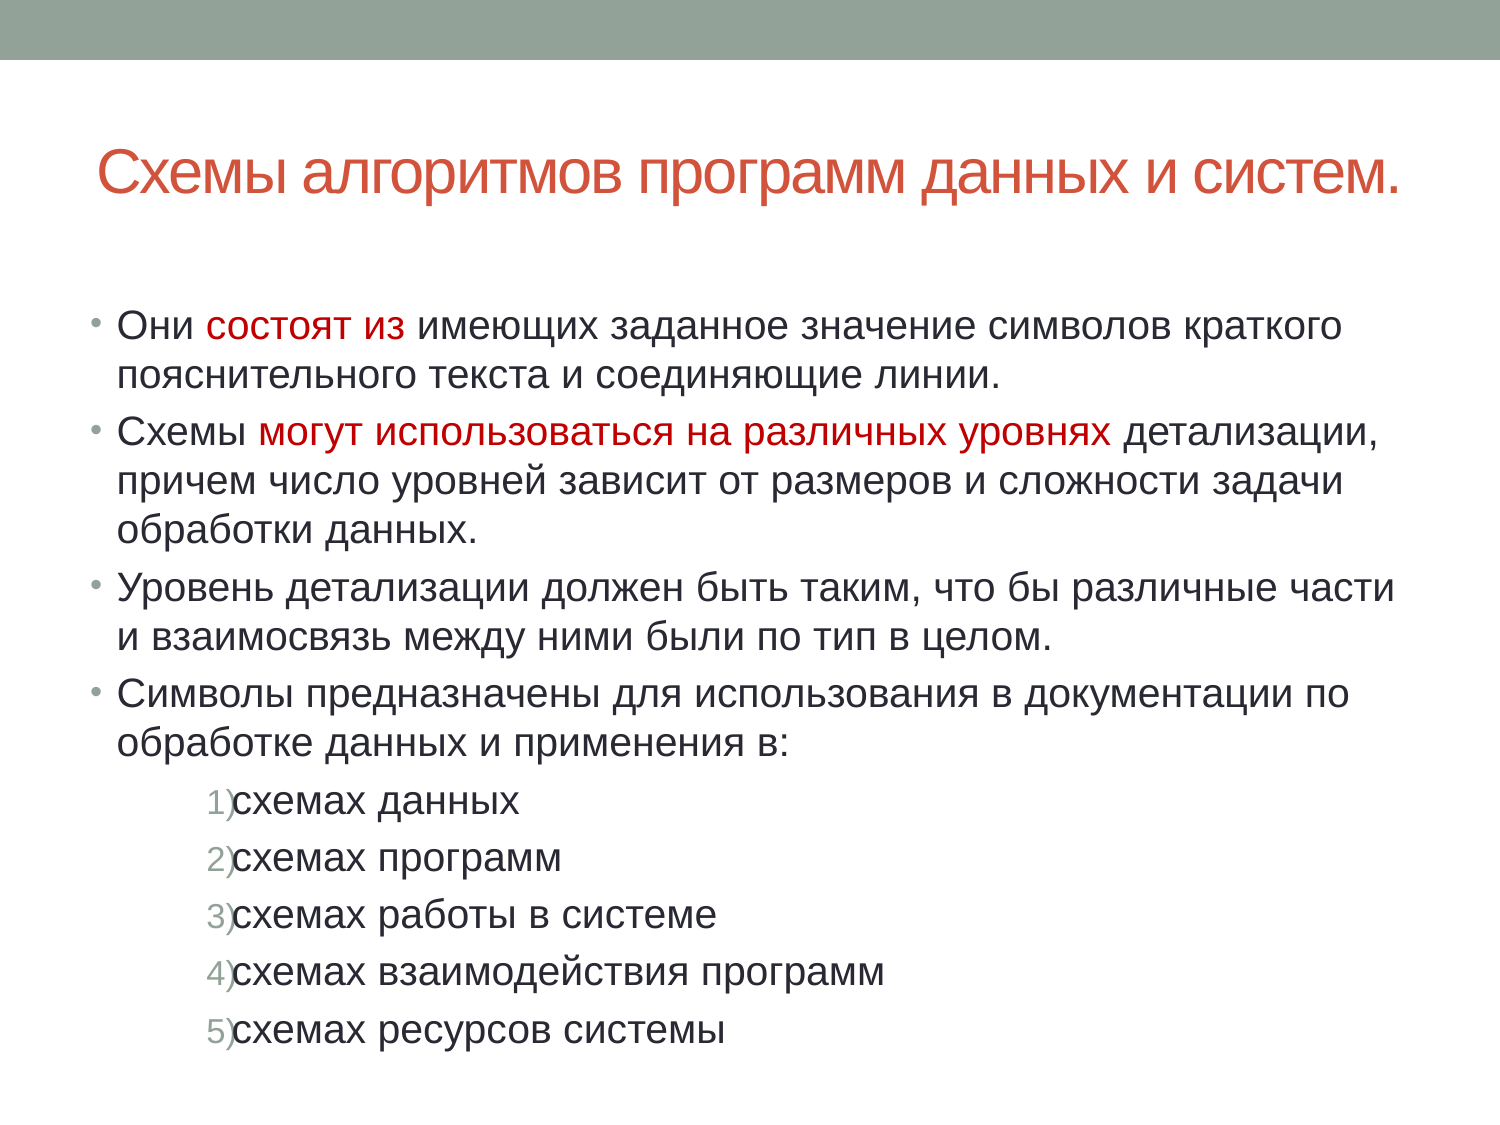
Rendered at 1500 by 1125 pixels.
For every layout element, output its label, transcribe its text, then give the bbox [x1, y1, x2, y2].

title Схемы алгоритмов программ данных и систем. [75, 87, 1425, 250]
list Они состоят из имеющих заданное значение символов краткого пояснительного текста и соединяющие линии. Схемы могут использоваться на различных уровнях детализации, причем число уровней зависит от размеров и сложности задачи обработки данных. Уровень детализации должен быть таким, что бы различные части и взаимосвязь между ними были по тип в целом. Символы предназначены для использования в документации по обработке данных и применения в: схемах данных схемах программ схемах работы в системе схемах взаимодействия программ схемах ресурсов системы [75, 290, 1425, 1063]
